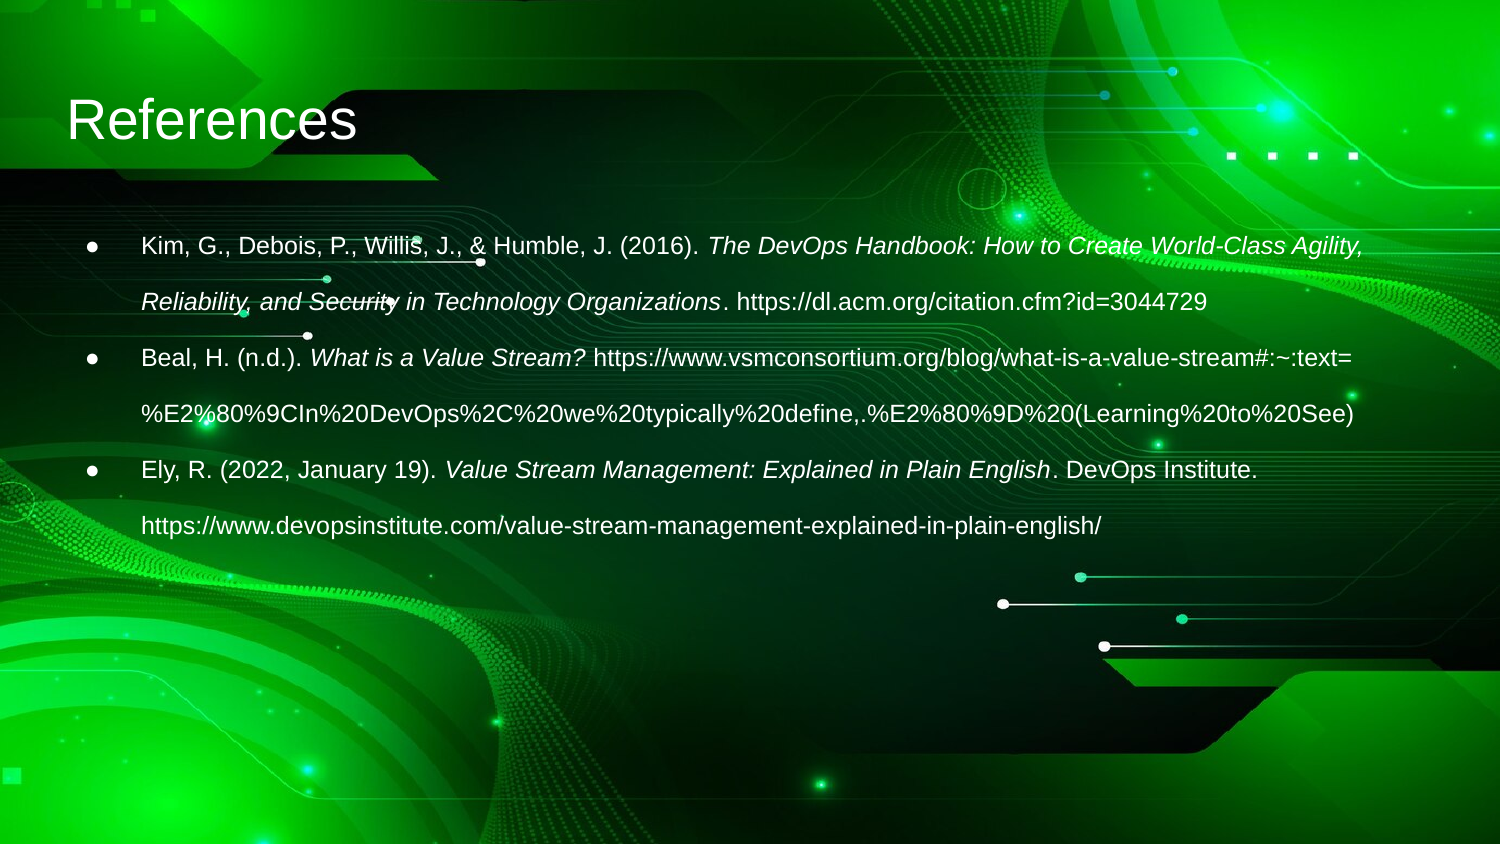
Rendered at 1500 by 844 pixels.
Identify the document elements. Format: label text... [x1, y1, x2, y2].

picture [0, 0, 1500, 844]
list Kim, G., Debois, P., Willis, J., & Humble, J. (2016). The DevOps Handbook: How to Create World-Class Agility, Reliability, and Security in Technology Organizations. https://dl.acm.org/citation.cfm?id=3044729 Beal, H. (n.d.). What is a Value Stream? https://www.vsmconsortium.org/blog/what-is-a-value-stream#:~:text=%E2%80%9CIn%20DevOps%2C%20we%20typically%20define,.%E2%80%9D%20(Learning%20to%20See) Ely, R. (2022, January 19). Value Stream Management: Explained in Plain English. DevOps Institute. https://www.devopsinstitute.com/value-stream-management-explained-in-plain-english/ [51, 189, 1449, 750]
title References [51, 72, 1449, 167]
